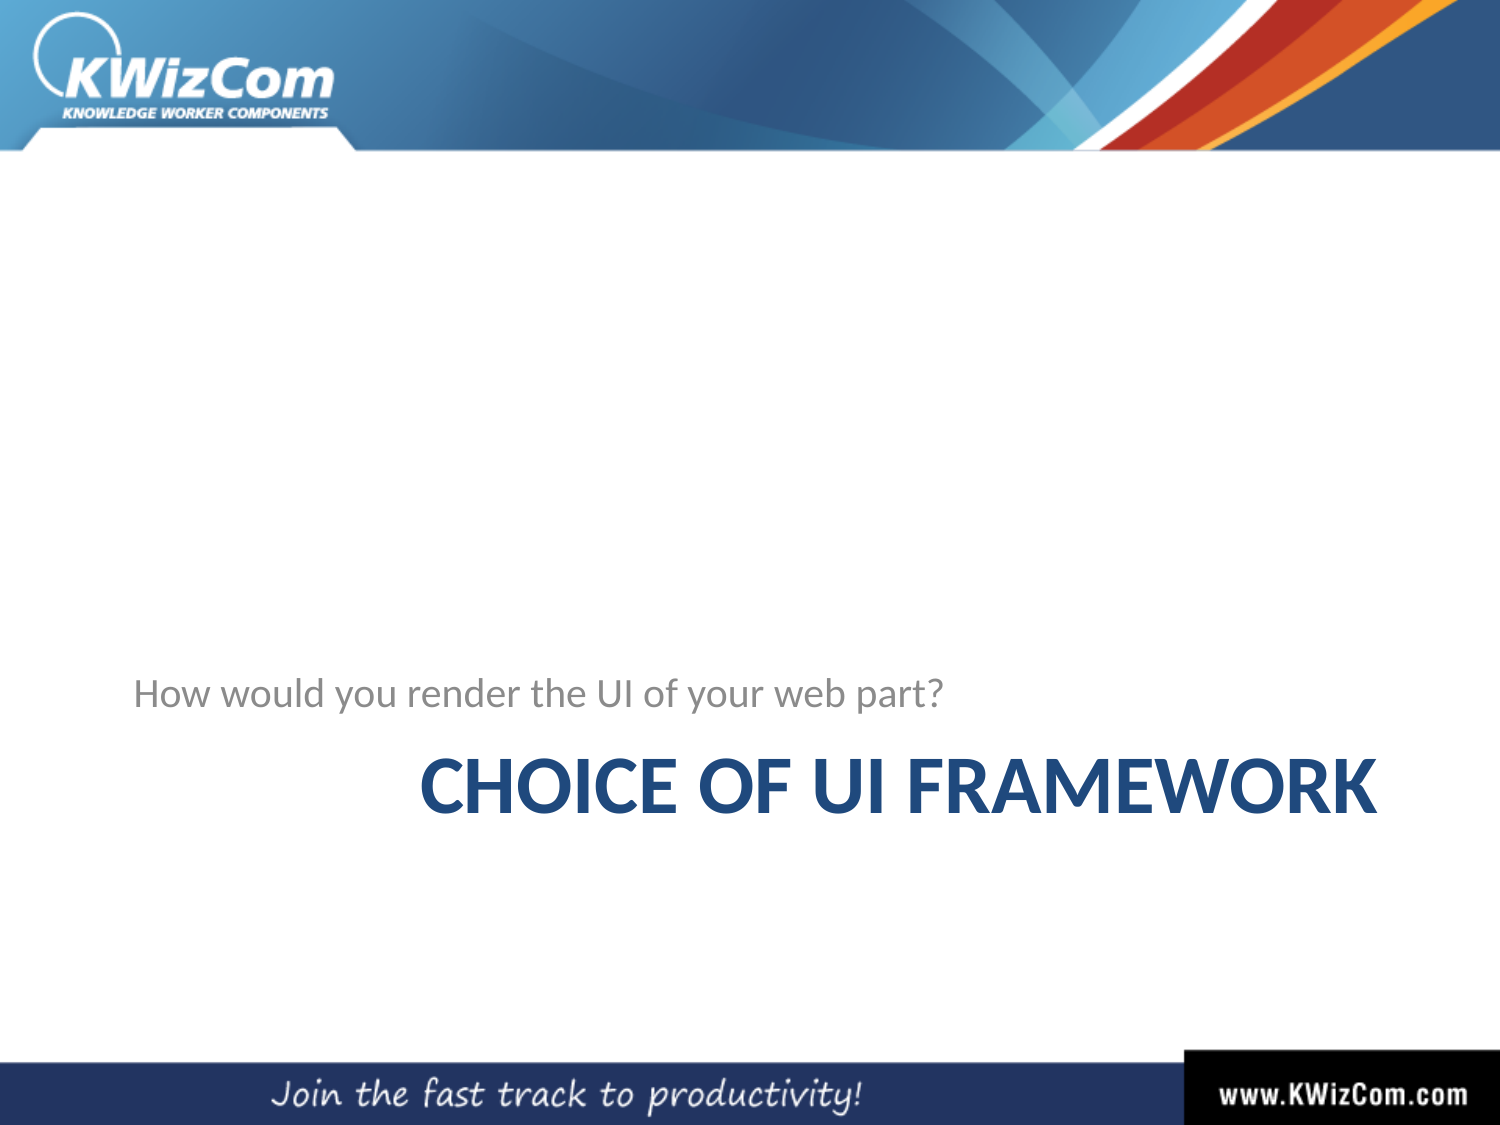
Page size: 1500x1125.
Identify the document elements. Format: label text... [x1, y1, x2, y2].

picture [0, 0, 1500, 1125]
list How would you render the UI of your web part? [118, 476, 1394, 723]
title Choice of UI framework [118, 723, 1394, 947]
